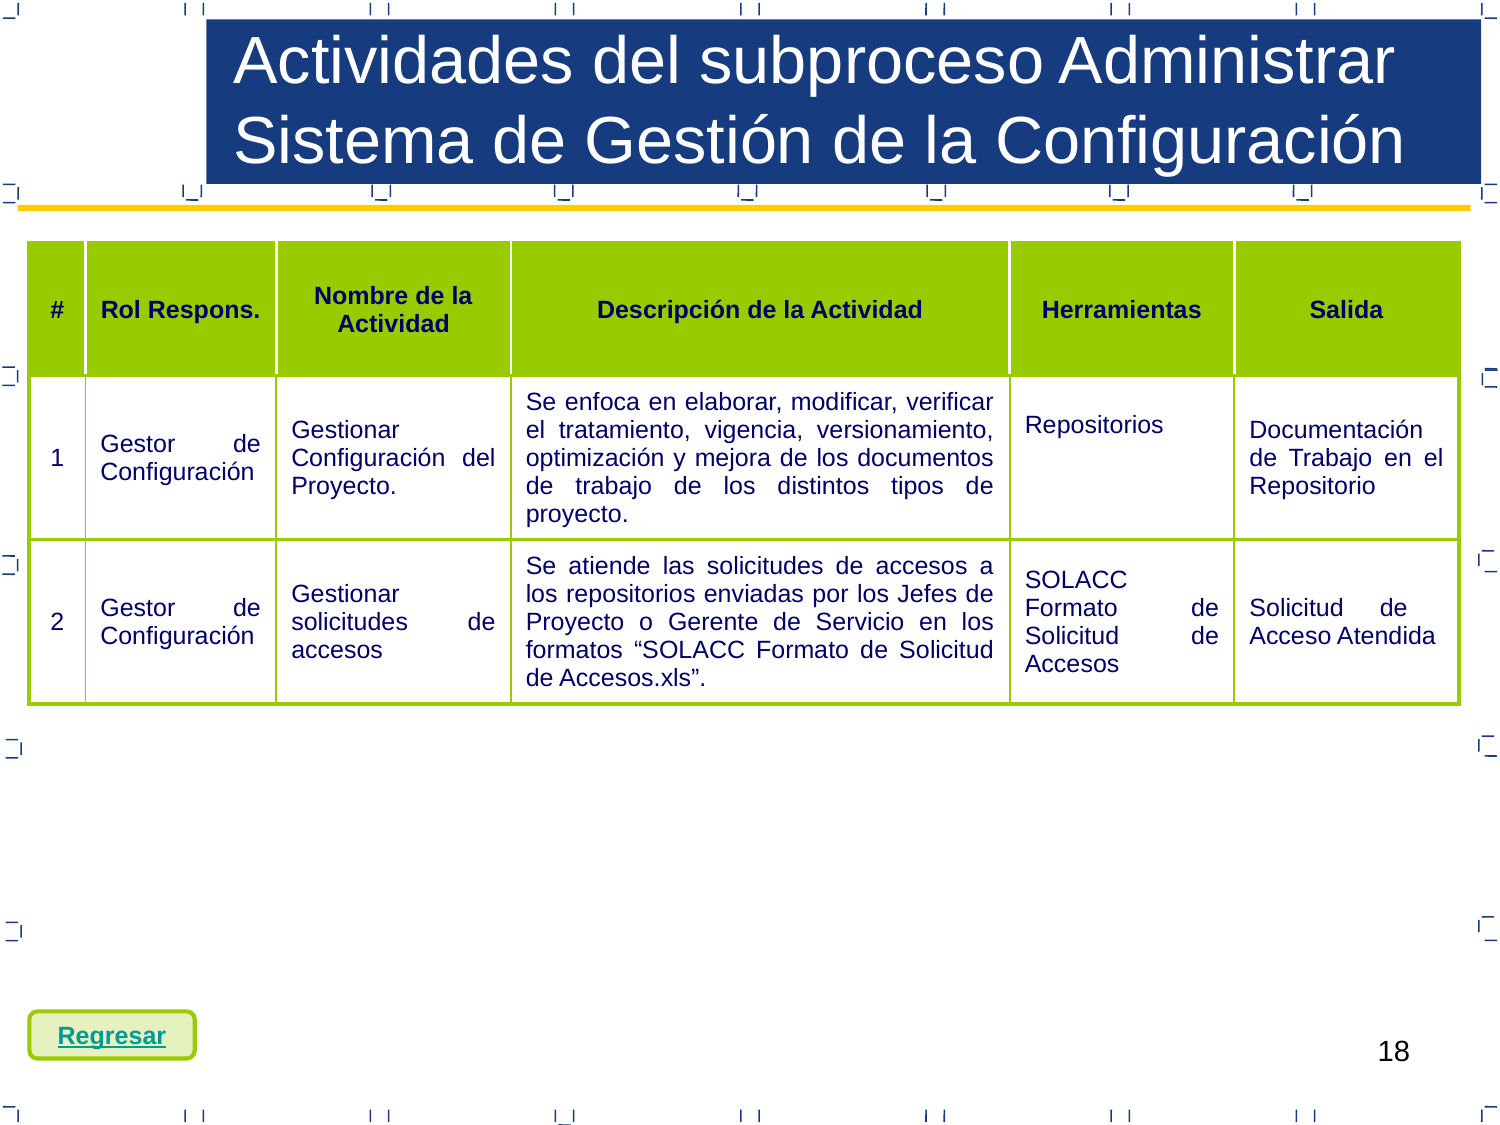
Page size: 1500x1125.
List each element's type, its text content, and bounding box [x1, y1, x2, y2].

table_header # [31, 246, 84, 374]
table_cell 2 [31, 541, 85, 702]
table_header Rol Respons. [87, 246, 275, 374]
table_cell 1 [31, 377, 85, 538]
table_header Salida [1236, 246, 1457, 374]
table_cell Solicitud de Acceso Atendida [1235, 541, 1457, 702]
table_cell Repositorios [1011, 377, 1233, 538]
table_cell Se enfoca en elaborar, modificar, verificar el tratamiento, vigencia, versionamiento, optimización y mejora de los documentos de trabajo de los distintos tipos de proyecto. [512, 377, 1009, 538]
table_header Nombre de la Actividad [278, 246, 510, 374]
table_header Herramientas [1011, 246, 1233, 374]
table_header Descripción de la Actividad [512, 246, 1008, 374]
table_cell SOLACC Formato de Solicitud de Accesos [1011, 541, 1233, 702]
table_cell Gestionar Configuración del Proyecto. [277, 377, 510, 538]
text_box Regresar [29, 1011, 195, 1059]
table_cell Documentación de Trabajo en el Repositorio [1235, 377, 1457, 538]
table_cell Se atiende las solicitudes de accesos a los repositorios enviadas por los Jefes de Proyecto o Gerente de Servicio en los formatos “SOLACC Formato de Solicitud de Accesos.xls”. [512, 541, 1009, 702]
table_cell Gestor de Configuración [86, 541, 275, 702]
table_cell Gestor de Configuración [86, 377, 275, 538]
table_cell Gestionar solicitudes de accesos [277, 541, 510, 702]
text_box Actividades del subproceso Administrar Sistema de Gestión de la Configuración [218, 9, 1500, 185]
